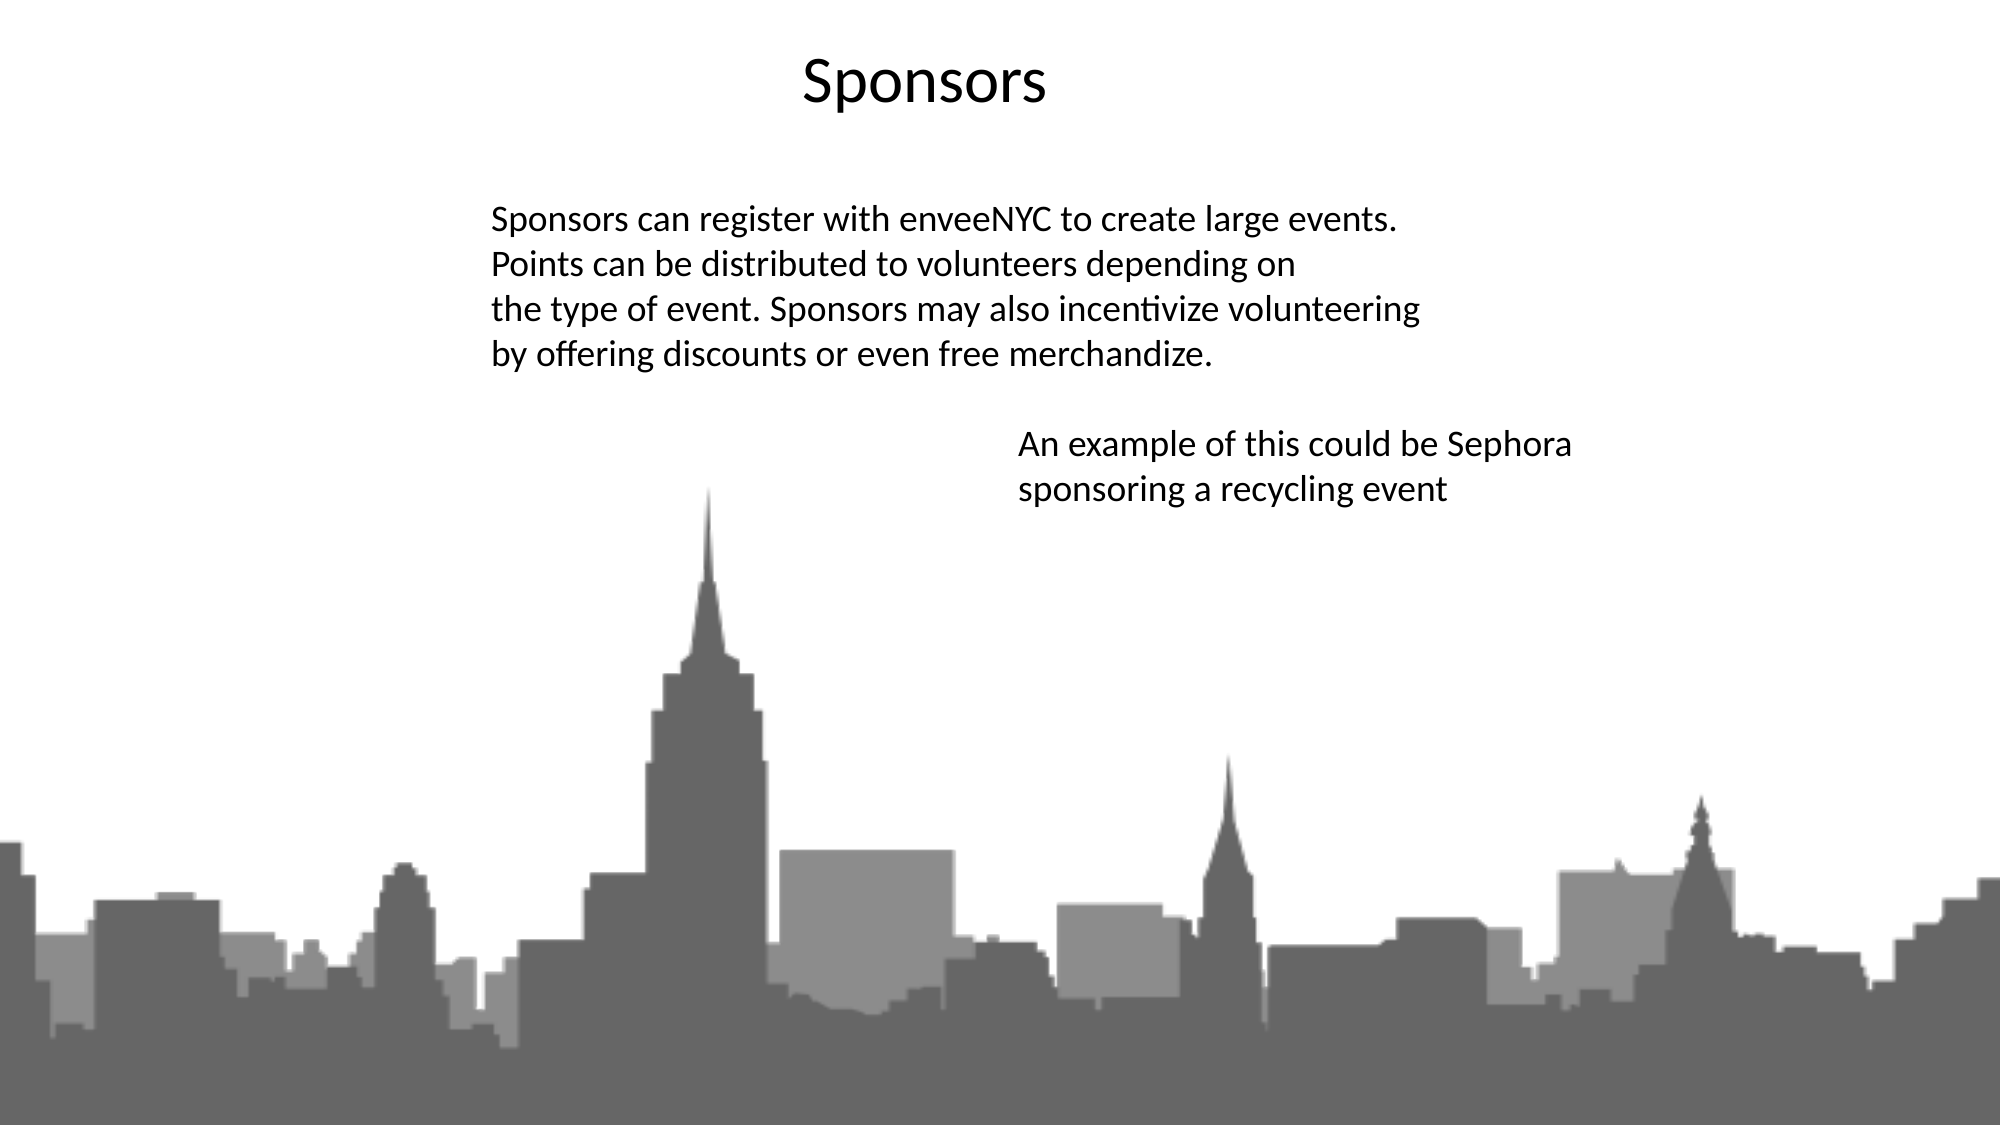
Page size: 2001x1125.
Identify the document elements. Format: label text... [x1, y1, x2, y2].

picture [0, 483, 2000, 1125]
text_box Sponsors [787, 28, 1084, 124]
text_box Sponsors can register with enveeNYC to create large events. Points can be distributed to volunteers depending on the type of event. Sponsors may also incentivize volunteering by offering discounts or even free merchandize. [476, 186, 1437, 382]
text_box An example of this could be Sephora sponsoring a recycling event [1003, 412, 1589, 483]
